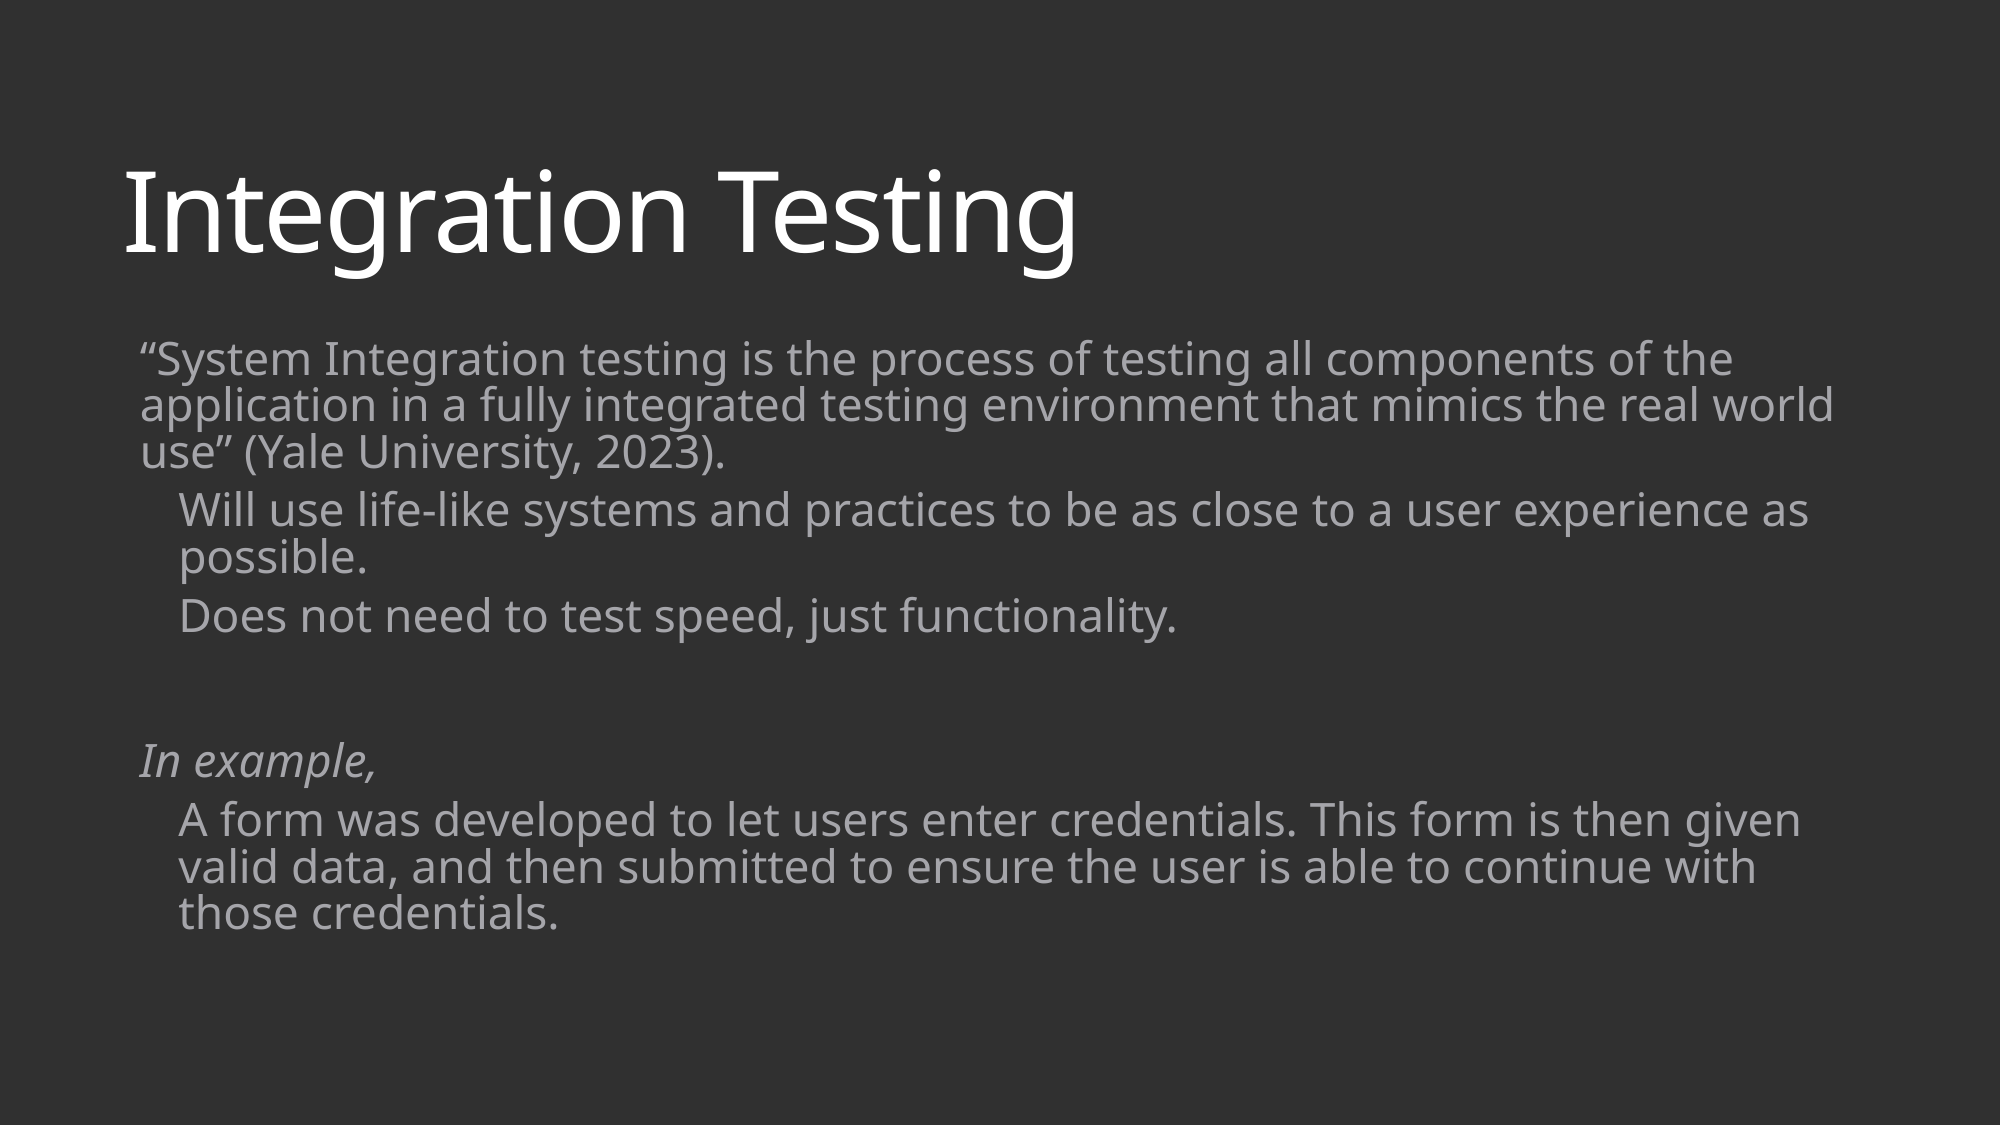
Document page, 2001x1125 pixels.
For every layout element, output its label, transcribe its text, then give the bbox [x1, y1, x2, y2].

list “System Integration testing is the process of testing all components of the application in a fully integrated testing environment that mimics the real world use” (Yale University, 2023). Will use life-like systems and practices to be as close to a user experience as possible. Does not need to test speed, just functionality. In example, A form was developed to let users enter credentials. This form is then given valid data, and then submitted to ensure the user is able to continue with those credentials. [111, 329, 1876, 948]
title Integration Testing [107, 81, 1875, 354]
